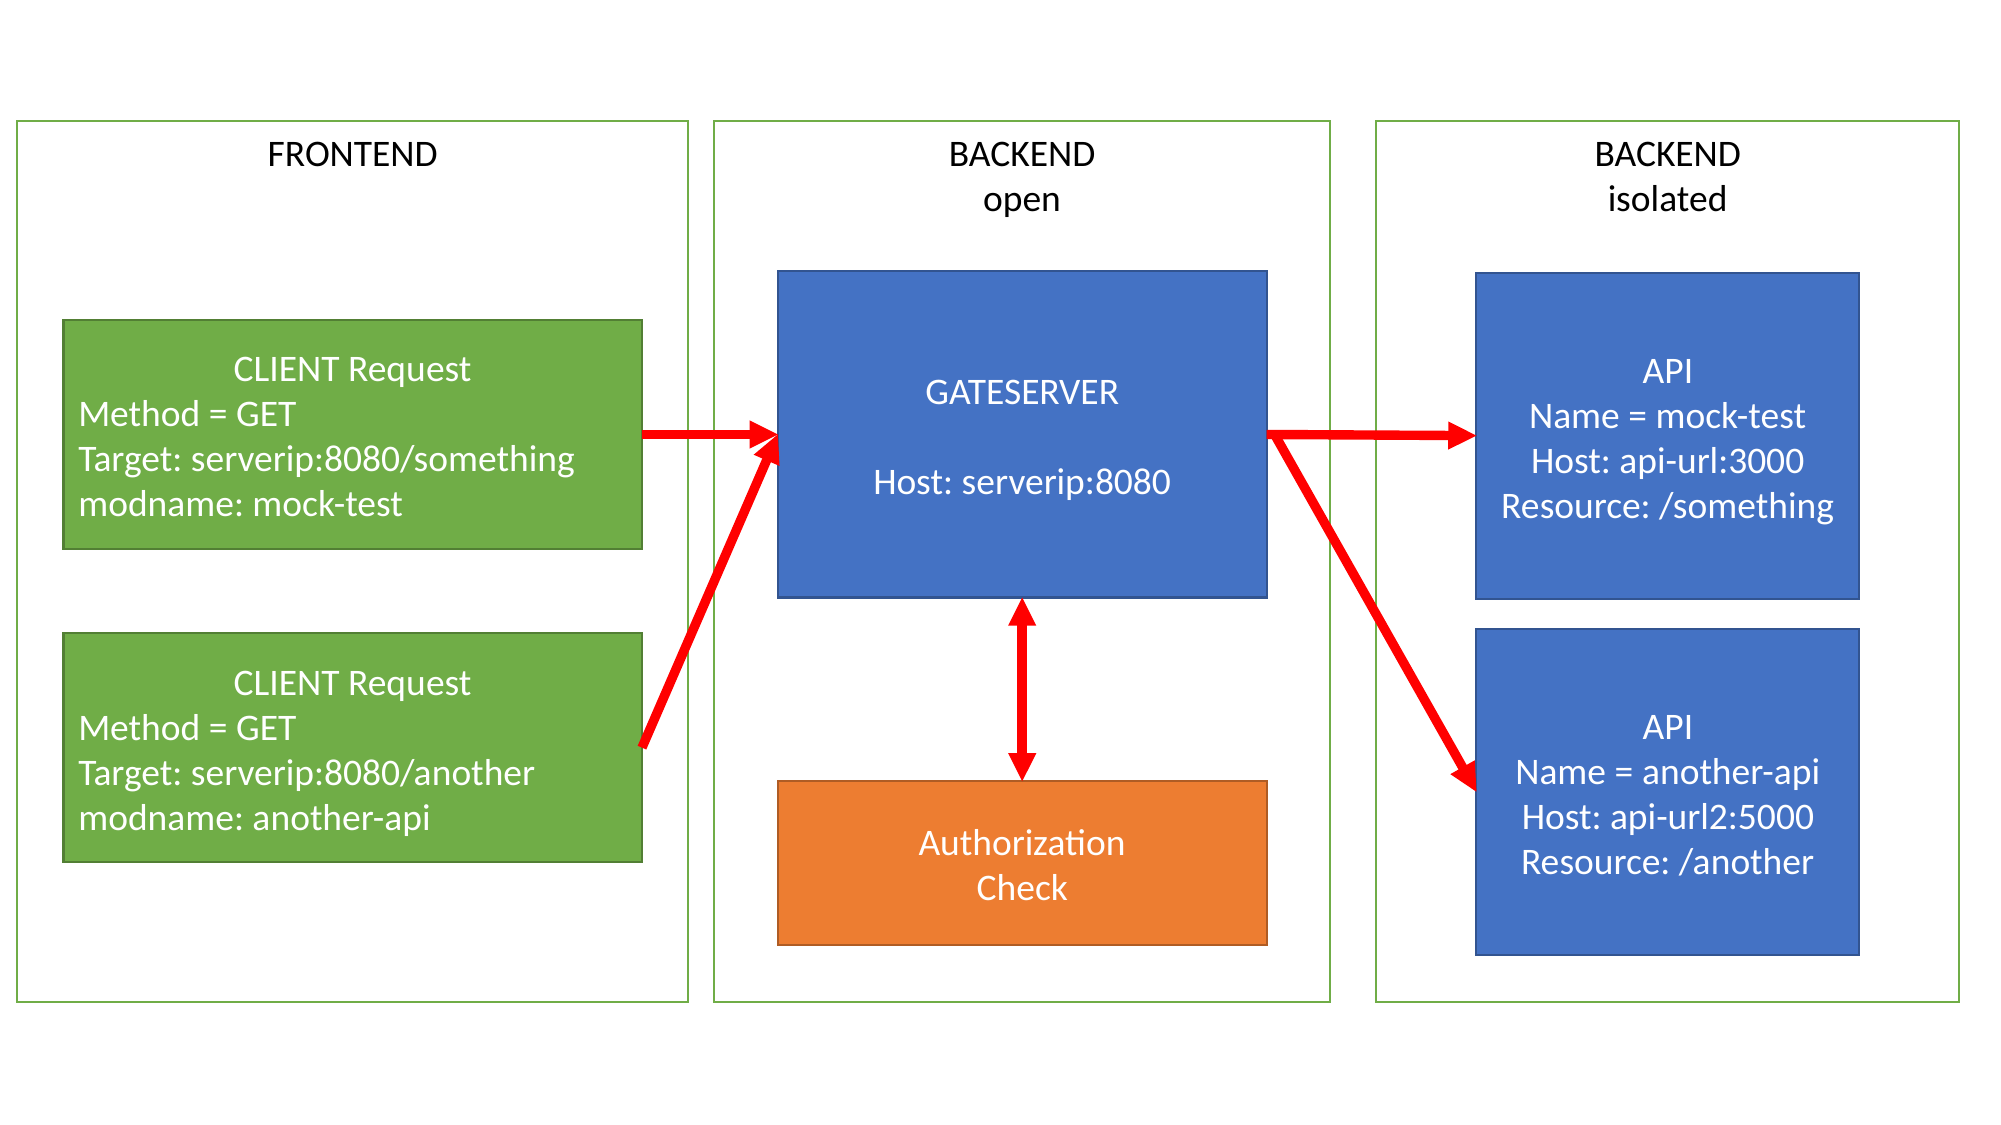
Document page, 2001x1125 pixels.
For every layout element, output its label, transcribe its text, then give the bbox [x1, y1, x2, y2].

text_box Authorization Check [777, 780, 1268, 946]
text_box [642, 434, 778, 748]
text_box FRONTEND [16, 120, 689, 1003]
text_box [1275, 435, 1477, 792]
text_box BACKEND isolated [1375, 120, 1960, 1003]
text_box CLIENT Request Method = GET Target: serverip:8080/something modname: mock-test [62, 319, 643, 550]
text_box BACKEND open [713, 440, 1331, 1003]
text_box BACKEND open [713, 120, 1331, 433]
text_box GATESERVER Host: serverip:8080 [777, 270, 1268, 599]
text_box API Name = another-api Host: api-url2:5000 Resource: /another [1475, 628, 1860, 956]
text_box API Name = mock-test Host: api-url:3000 Resource: /something [1475, 272, 1860, 600]
text_box CLIENT Request Method = GET Target: serverip:8080/another modname: another-api [62, 632, 643, 863]
